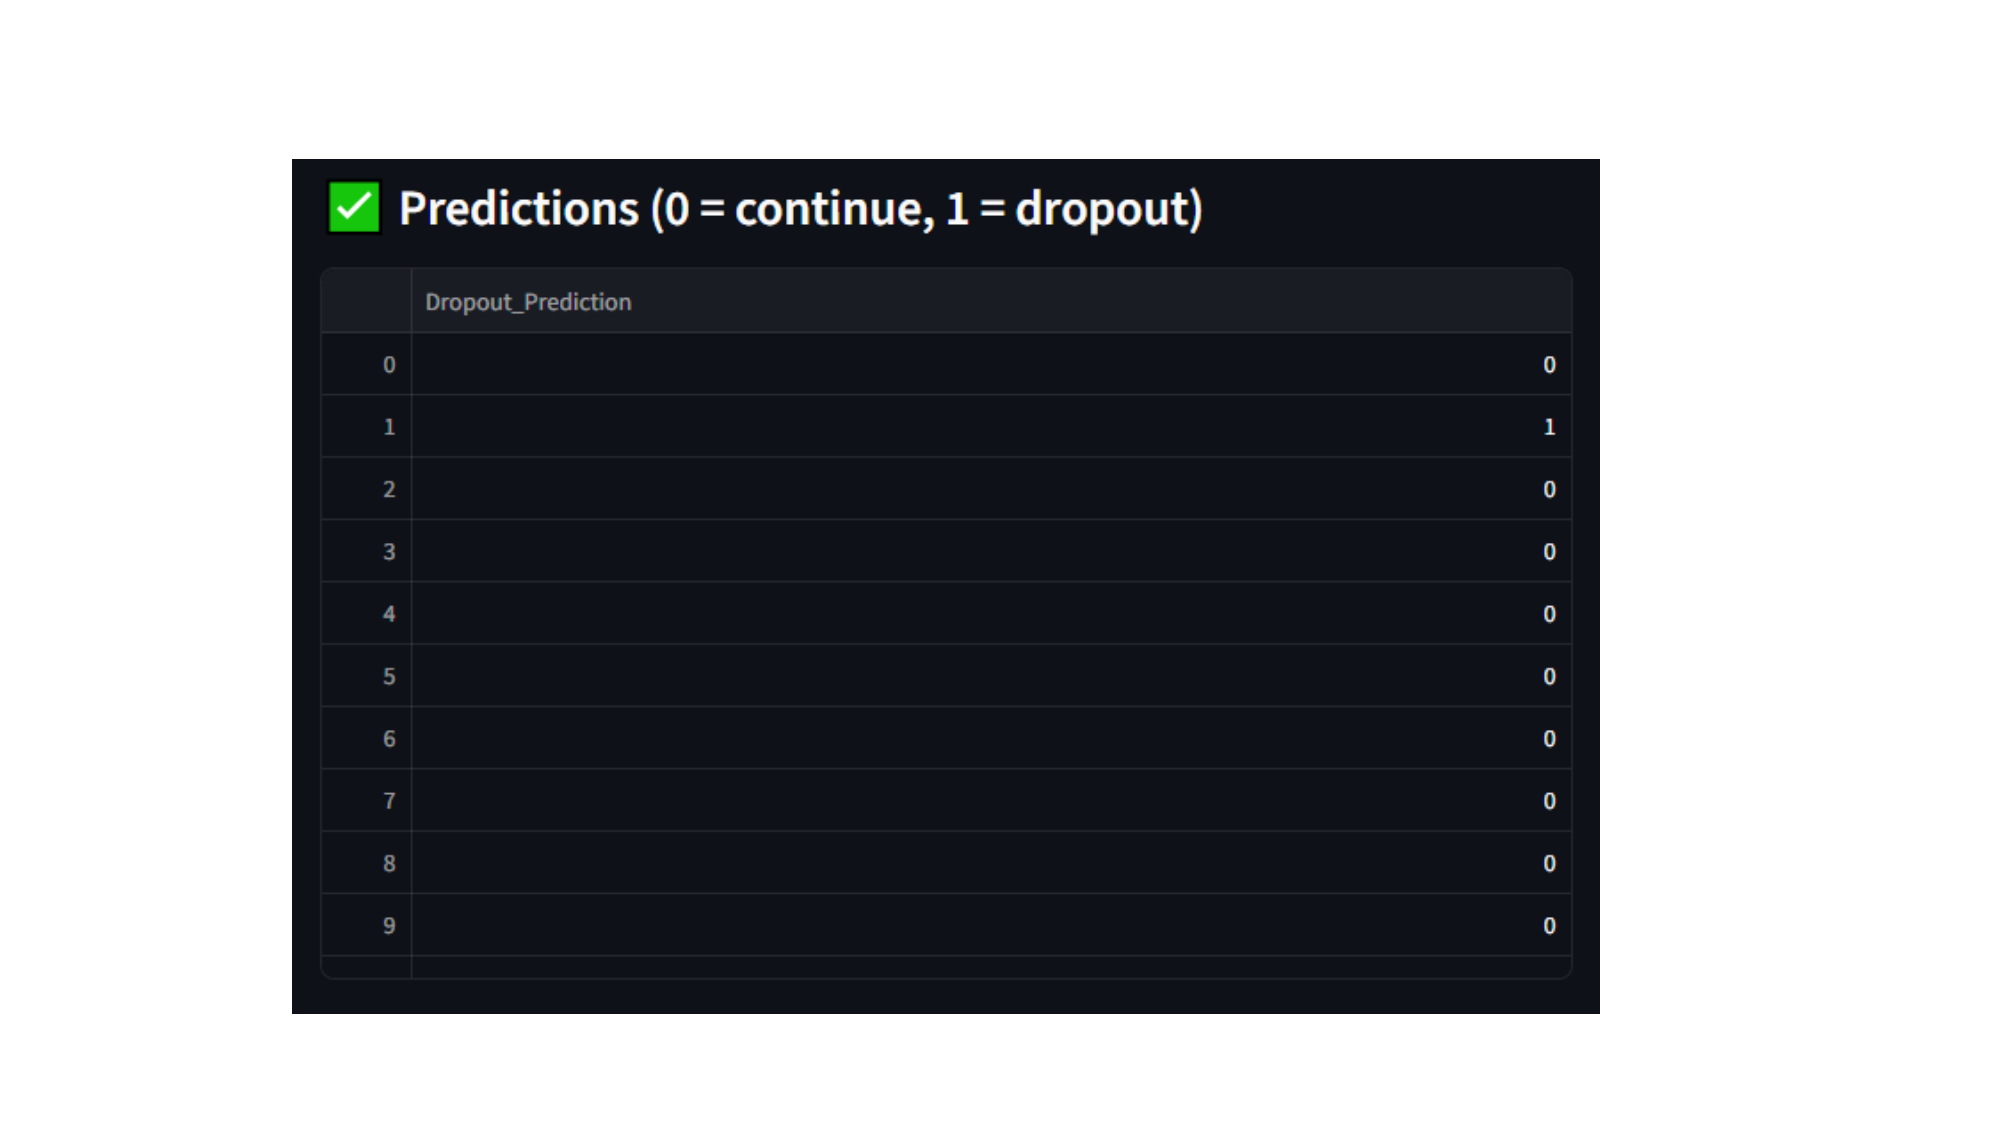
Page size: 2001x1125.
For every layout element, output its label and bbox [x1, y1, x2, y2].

list [292, 159, 1600, 1014]
